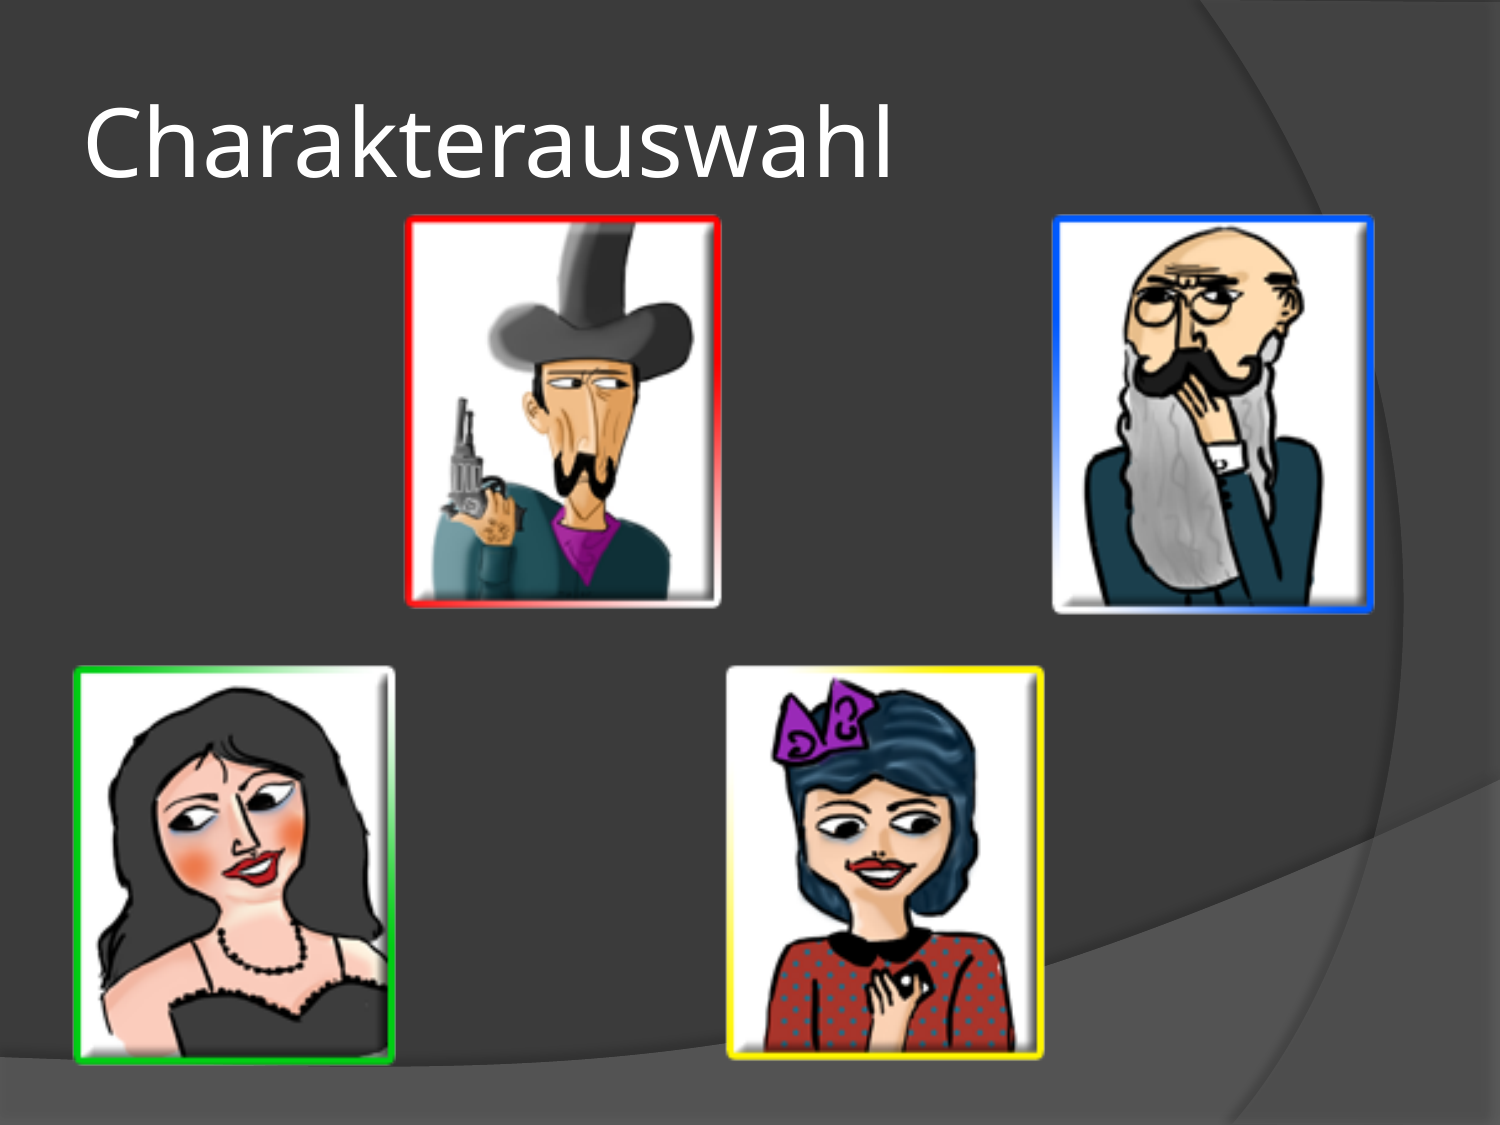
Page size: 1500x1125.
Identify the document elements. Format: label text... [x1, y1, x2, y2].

picture [721, 659, 1050, 1067]
picture [69, 659, 401, 1071]
picture [399, 207, 727, 614]
title Charakterauswahl [75, 45, 1300, 233]
picture [1048, 207, 1380, 620]
